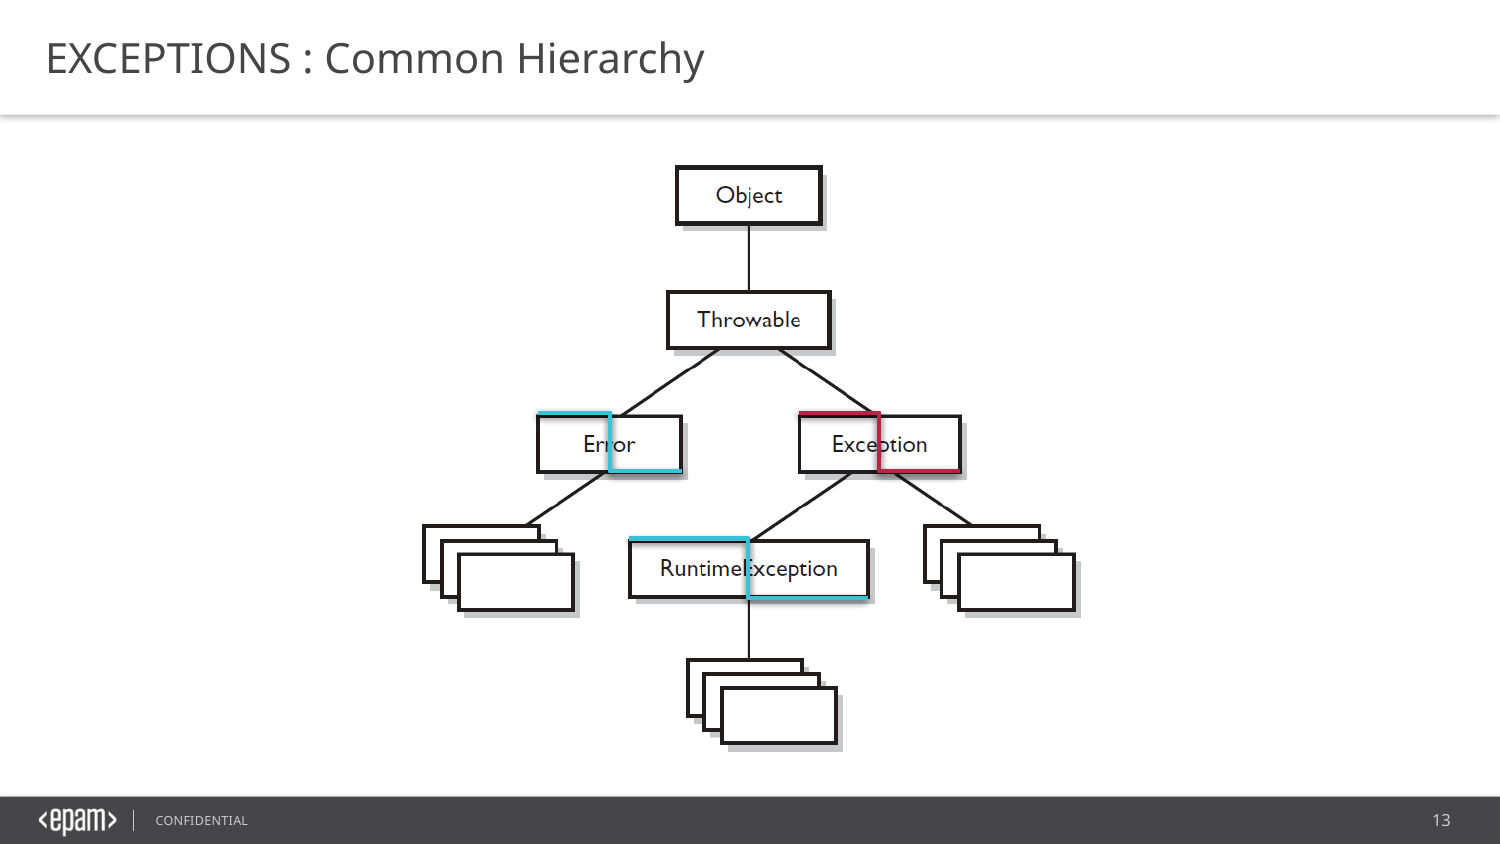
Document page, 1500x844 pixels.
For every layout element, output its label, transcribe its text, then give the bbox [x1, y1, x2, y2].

list EXCEPTIONS : Common Hierarchy [0, 0, 1500, 115]
picture [365, 137, 1135, 784]
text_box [628, 538, 869, 599]
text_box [798, 412, 960, 472]
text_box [537, 412, 683, 472]
picture [38, 808, 117, 837]
